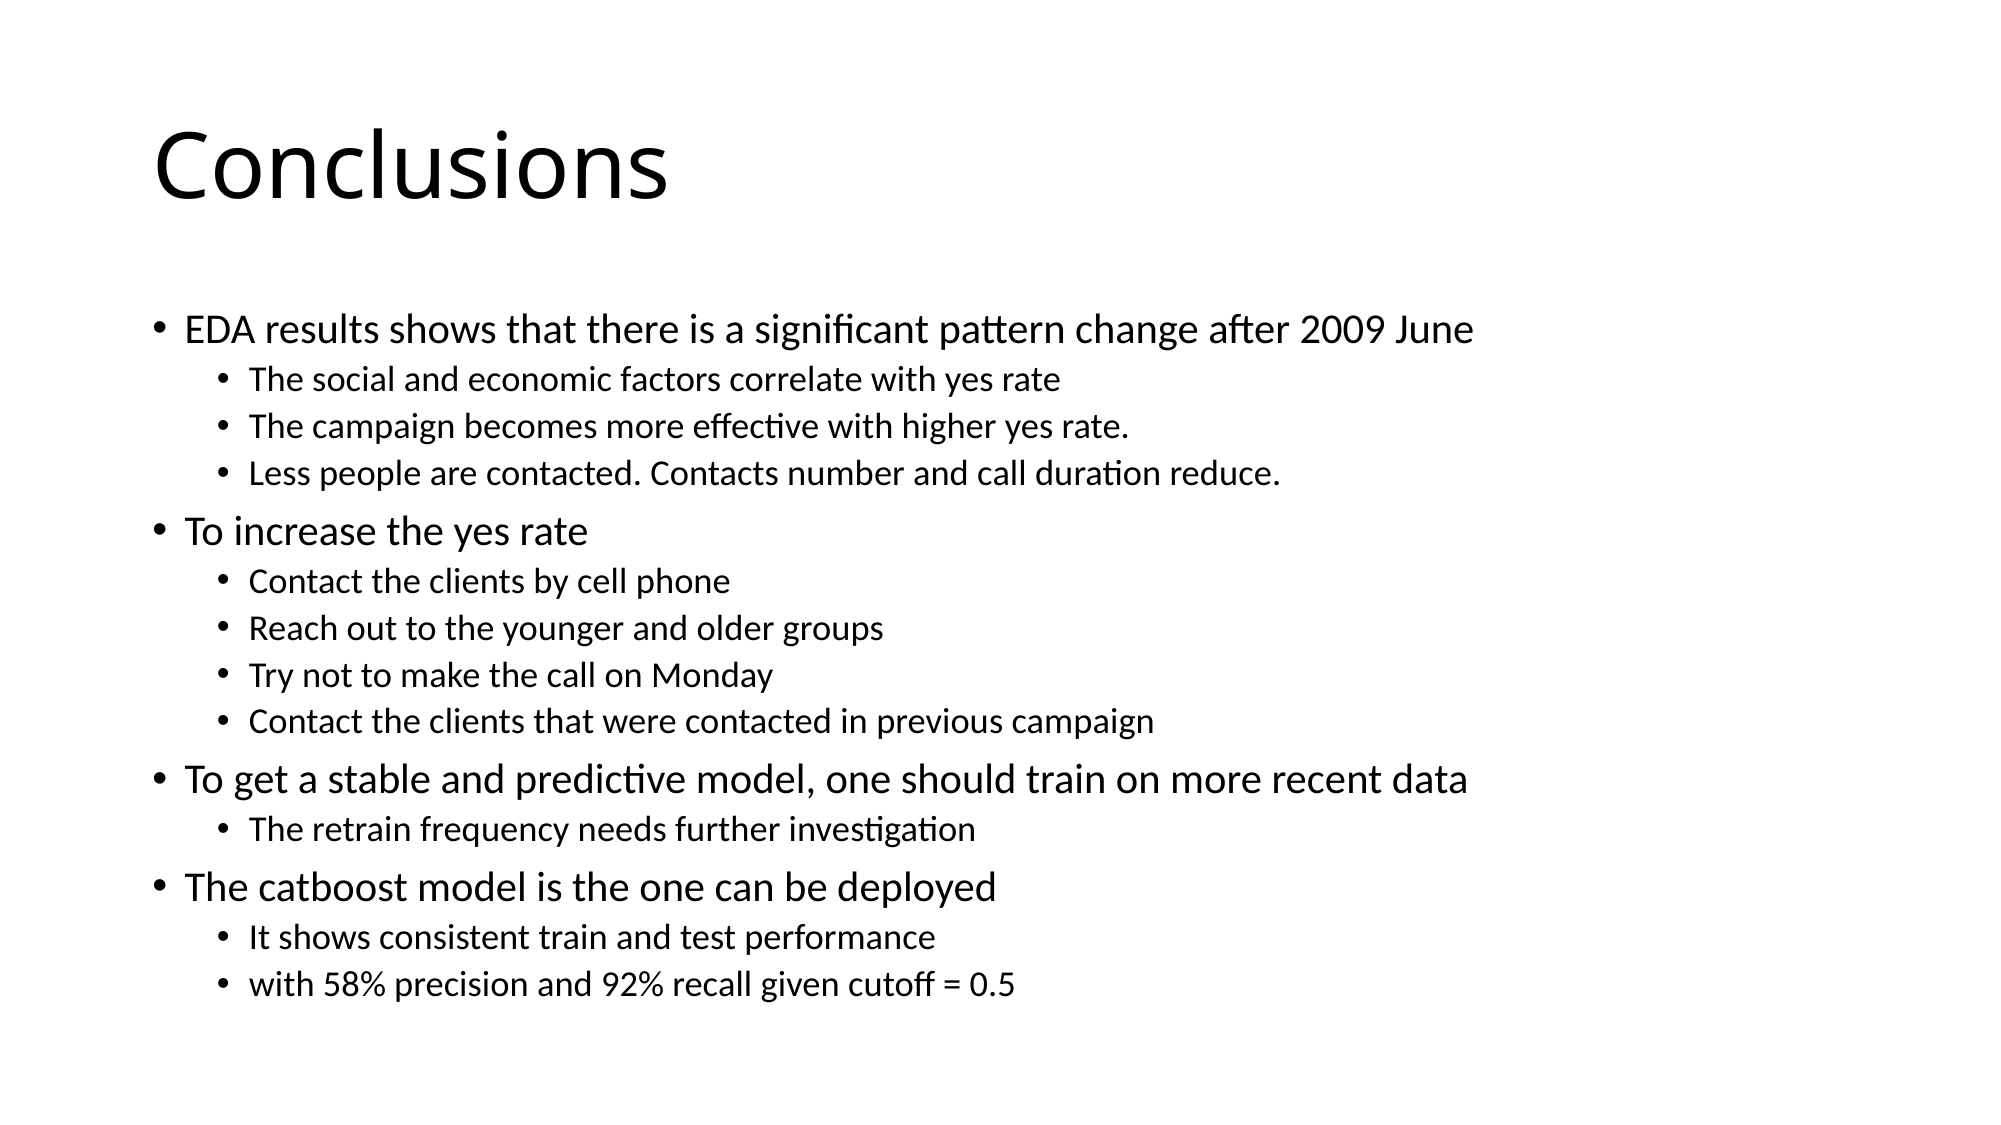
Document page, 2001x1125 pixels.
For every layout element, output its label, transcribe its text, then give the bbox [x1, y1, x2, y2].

list EDA results shows that there is a significant pattern change after 2009 June The social and economic factors correlate with yes rate The campaign becomes more effective with higher yes rate. Less people are contacted. Contacts number and call duration reduce. To increase the yes rate Contact the clients by cell phone Reach out to the younger and older groups Try not to make the call on Monday Contact the clients that were contacted in previous campaign To get a stable and predictive model, one should train on more recent data The retrain frequency needs further investigation The catboost model is the one can be deployed It shows consistent train and test performance with 58% precision and 92% recall given cutoff = 0.5 [137, 299, 1863, 1014]
title Conclusions [137, 59, 1863, 278]
